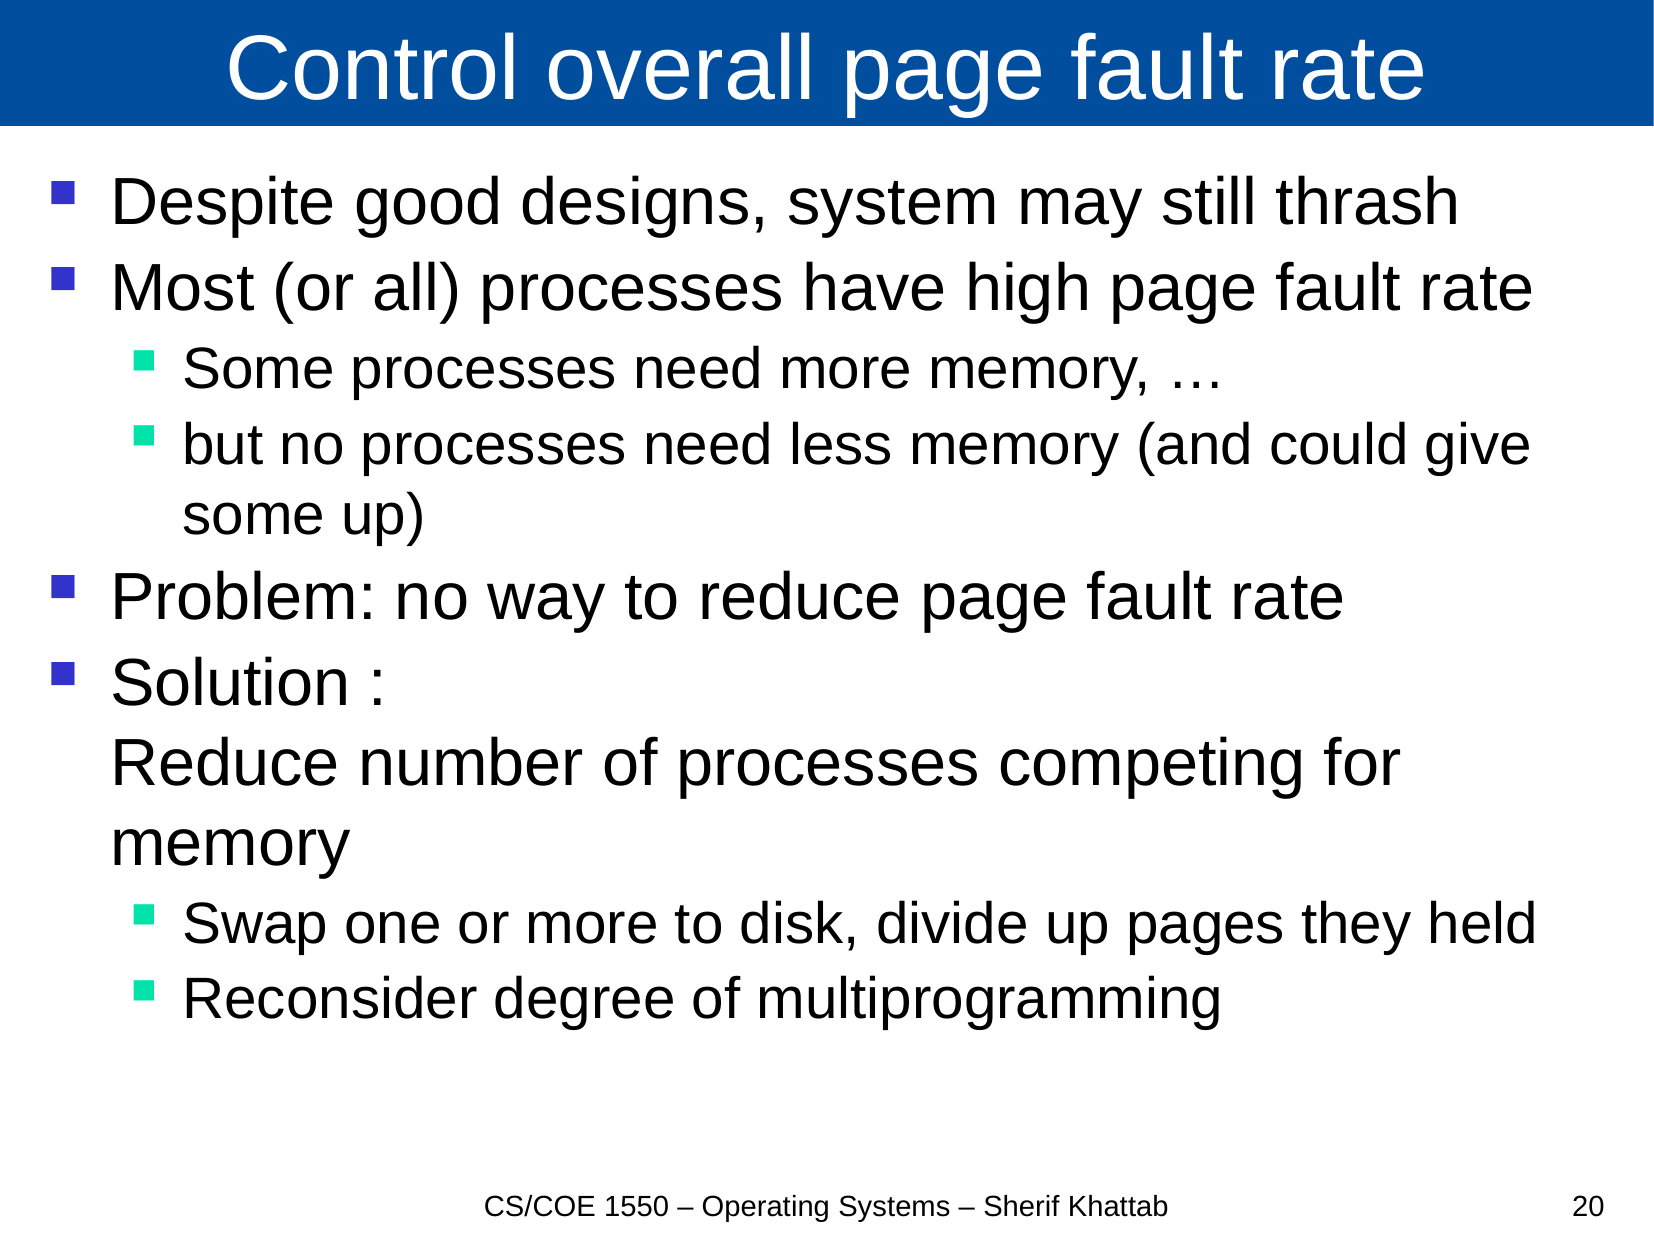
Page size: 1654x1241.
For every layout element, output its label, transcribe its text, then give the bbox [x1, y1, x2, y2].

title Control overall page fault rate [0, 0, 1654, 126]
slide_number 20 [1550, 1185, 1620, 1230]
list Despite good designs, system may still thrash Most (or all) processes have high page fault rate Some processes need more memory, … but no processes need less memory (and could give some up) Problem: no way to reduce page fault rate Solution : Reduce number of processes competing for memory Swap one or more to disk, divide up pages they held Reconsider degree of multiprogramming [33, 150, 1620, 1158]
footer CS/COE 1550 – Operating Systems – Sherif Khattab [337, 1185, 1316, 1230]
